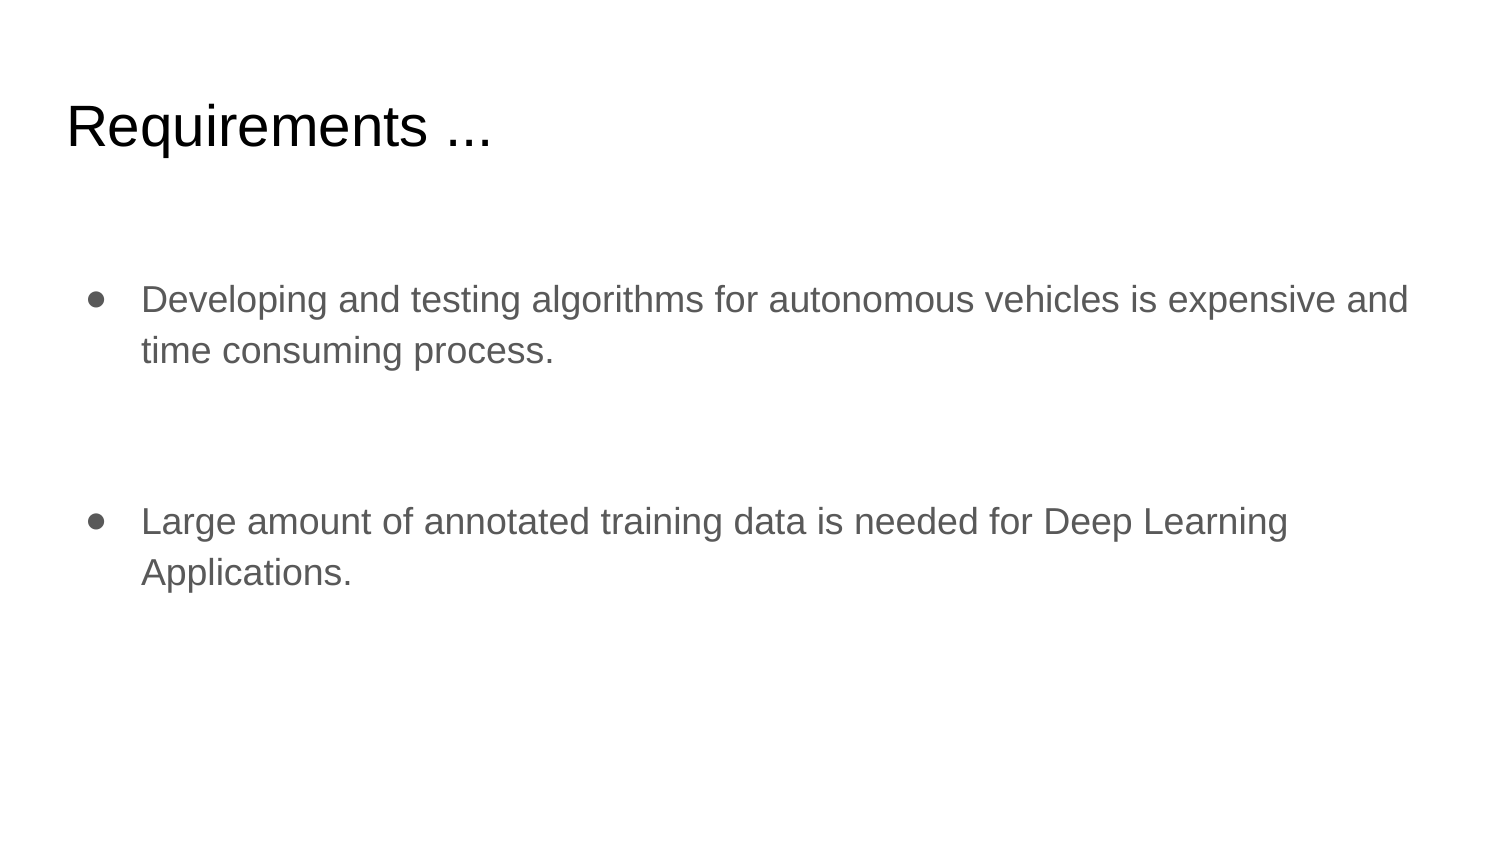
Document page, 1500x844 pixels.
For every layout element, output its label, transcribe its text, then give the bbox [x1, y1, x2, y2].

title Requirements ... [51, 72, 1449, 167]
list Developing and testing algorithms for autonomous vehicles is expensive and time consuming process. Large amount of annotated training data is needed for Deep Learning Applications. [51, 253, 1449, 814]
